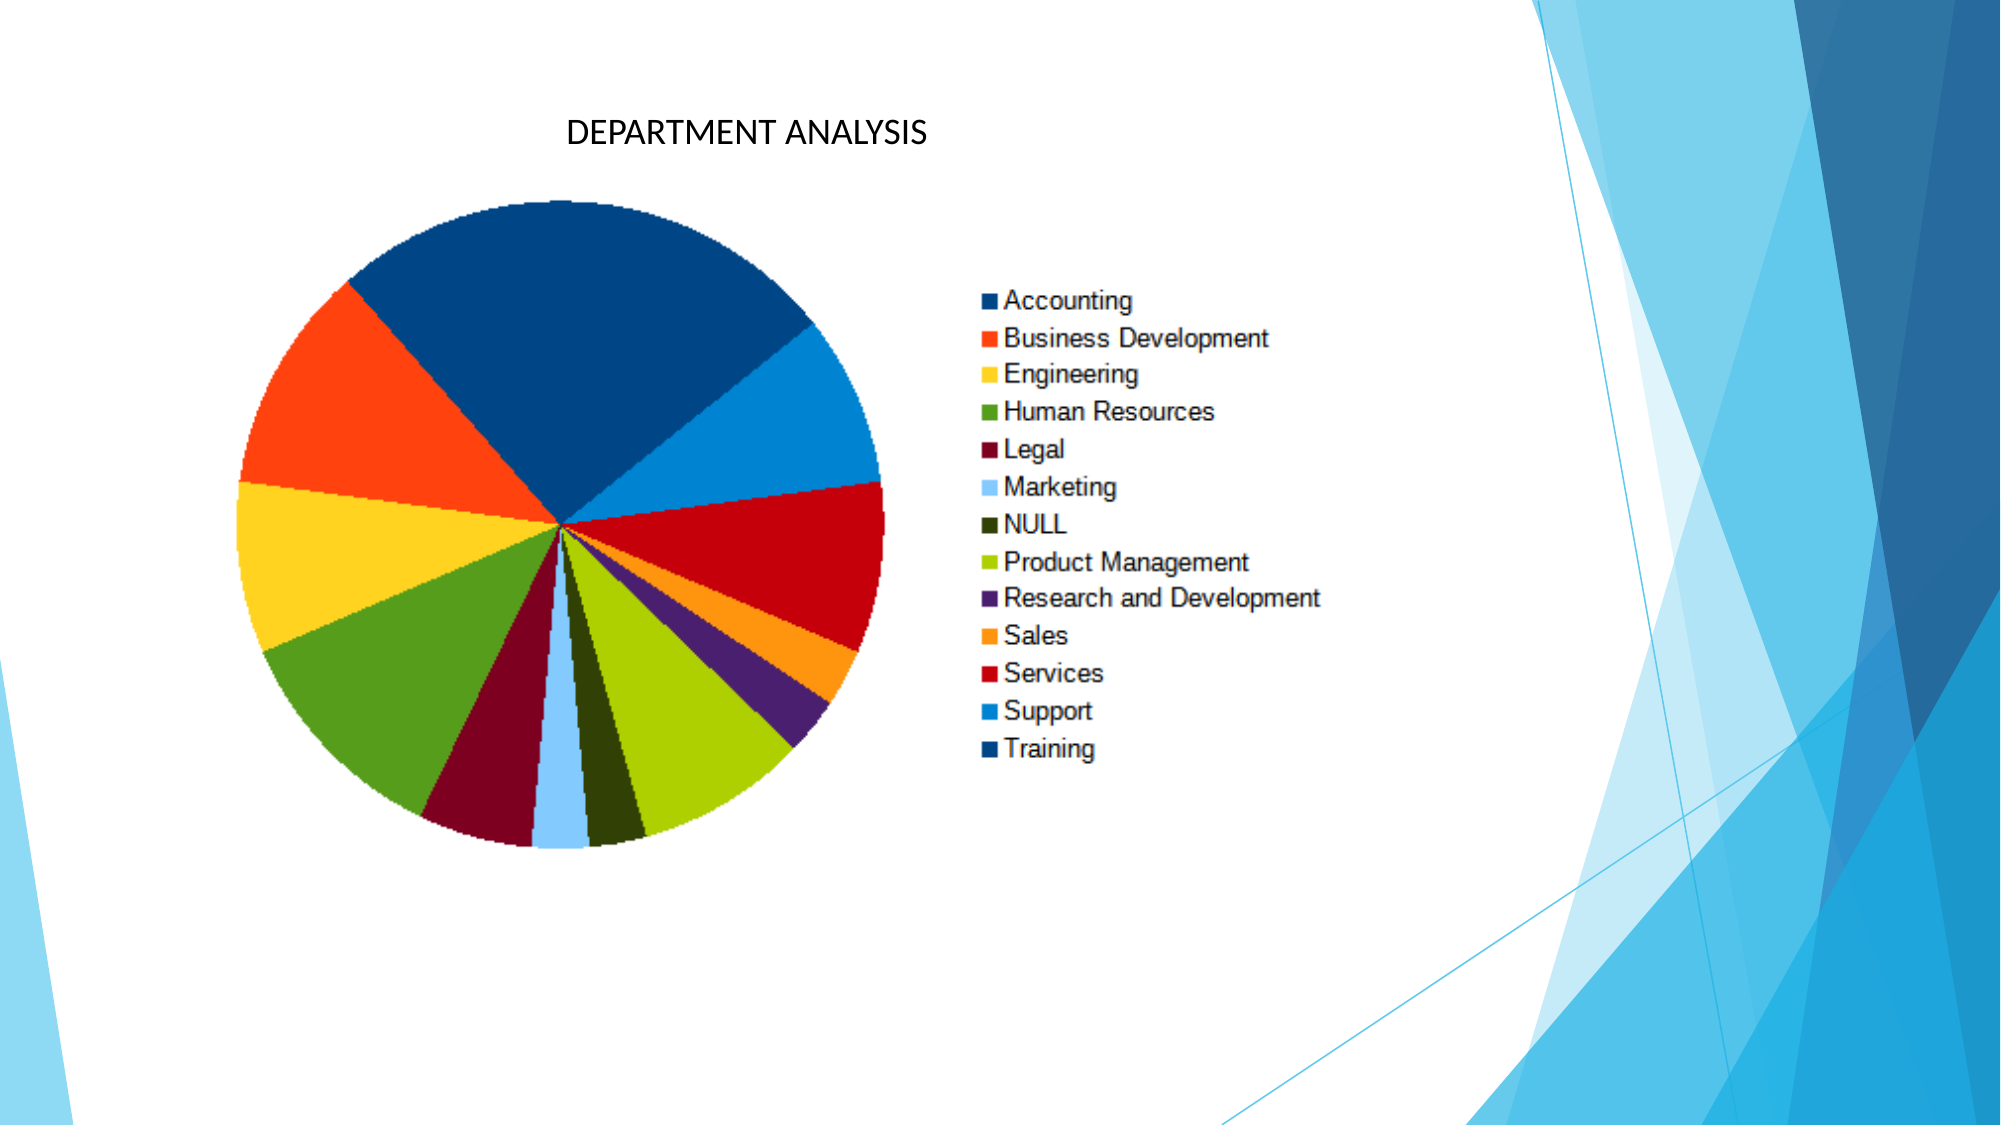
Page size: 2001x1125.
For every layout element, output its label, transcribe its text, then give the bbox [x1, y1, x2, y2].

picture [148, 187, 1347, 863]
text_box DEPARTMENT ANALYSIS [551, 99, 944, 160]
